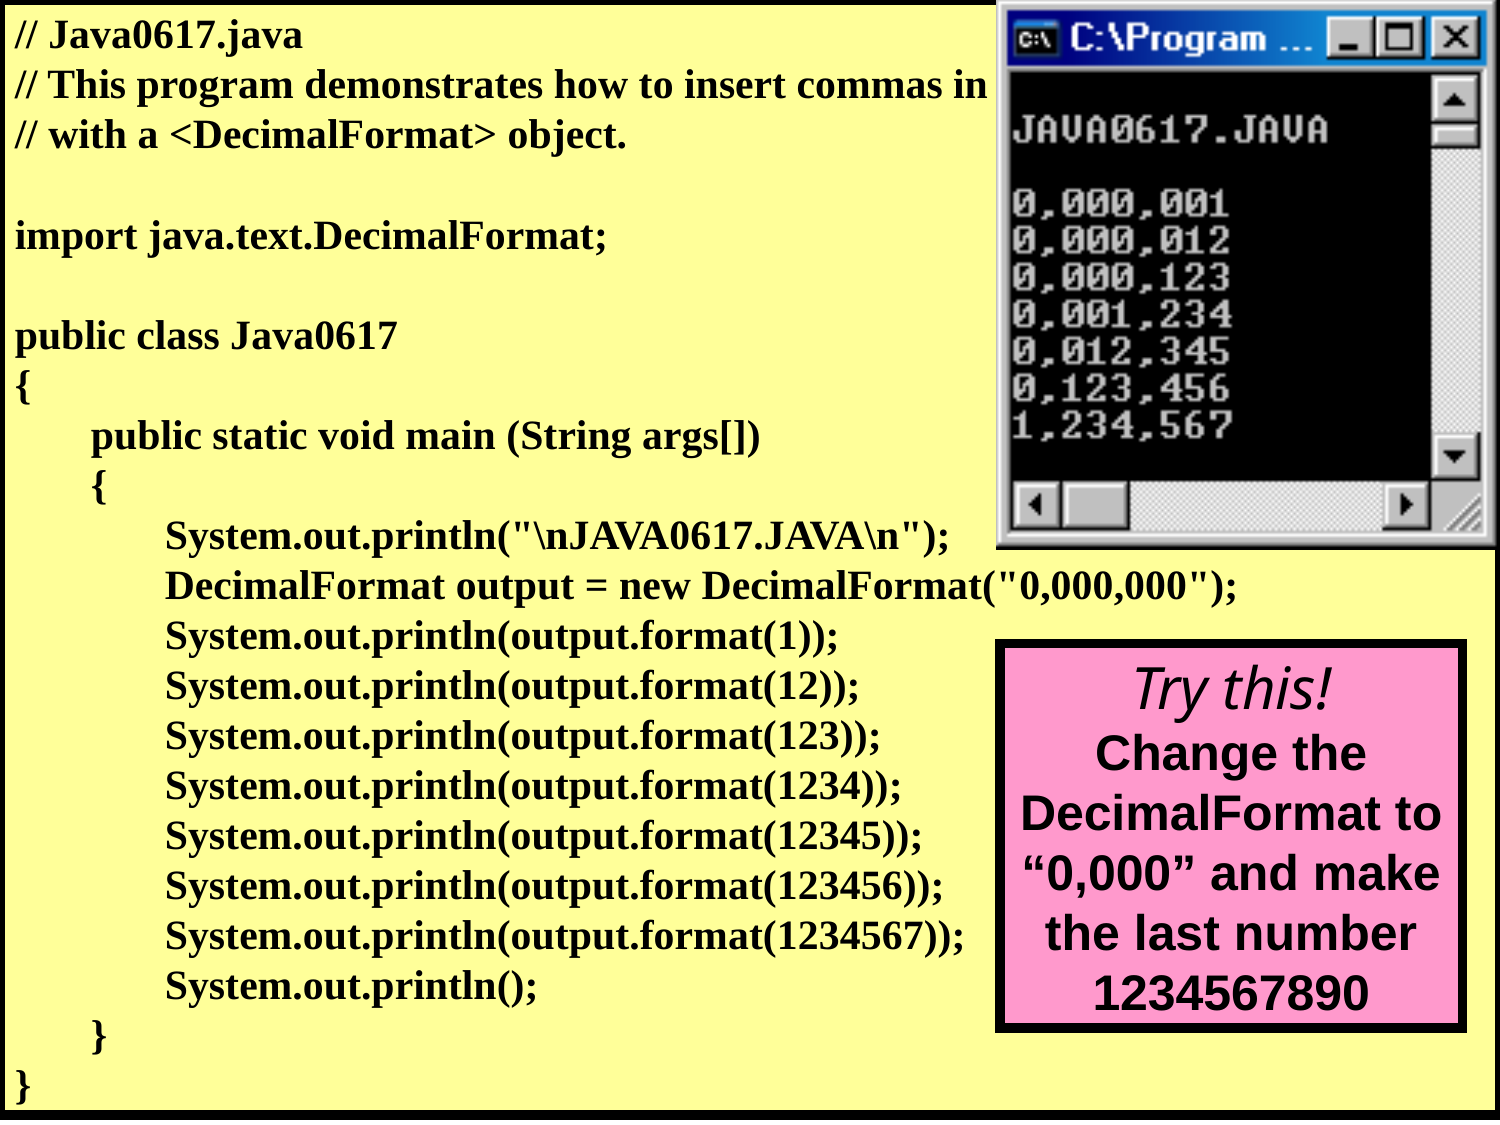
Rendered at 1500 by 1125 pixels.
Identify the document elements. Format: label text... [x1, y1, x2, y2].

text_box // Java0617.java // This program demonstrates how to insert commas in numerical output // with a <DecimalFormat> object. import java.text.DecimalFormat; public class Java0617 { public static void main (String args[]) { System.out.println("\nJAVA0617.JAVA\n"); DecimalFormat output = new DecimalFormat("0,000,000"); System.out.println(output.format(1)); System.out.println(output.format(12)); System.out.println(output.format(123)); System.out.println(output.format(1234)); System.out.println(output.format(12345)); System.out.println(output.format(123456)); System.out.println(output.format(1234567)); System.out.println(); } } [0, 0, 1500, 1116]
text_box Try this! Change the DecimalFormat to “0,000” and make the last number 1234567890 [999, 643, 1463, 1029]
picture [995, 0, 1500, 551]
